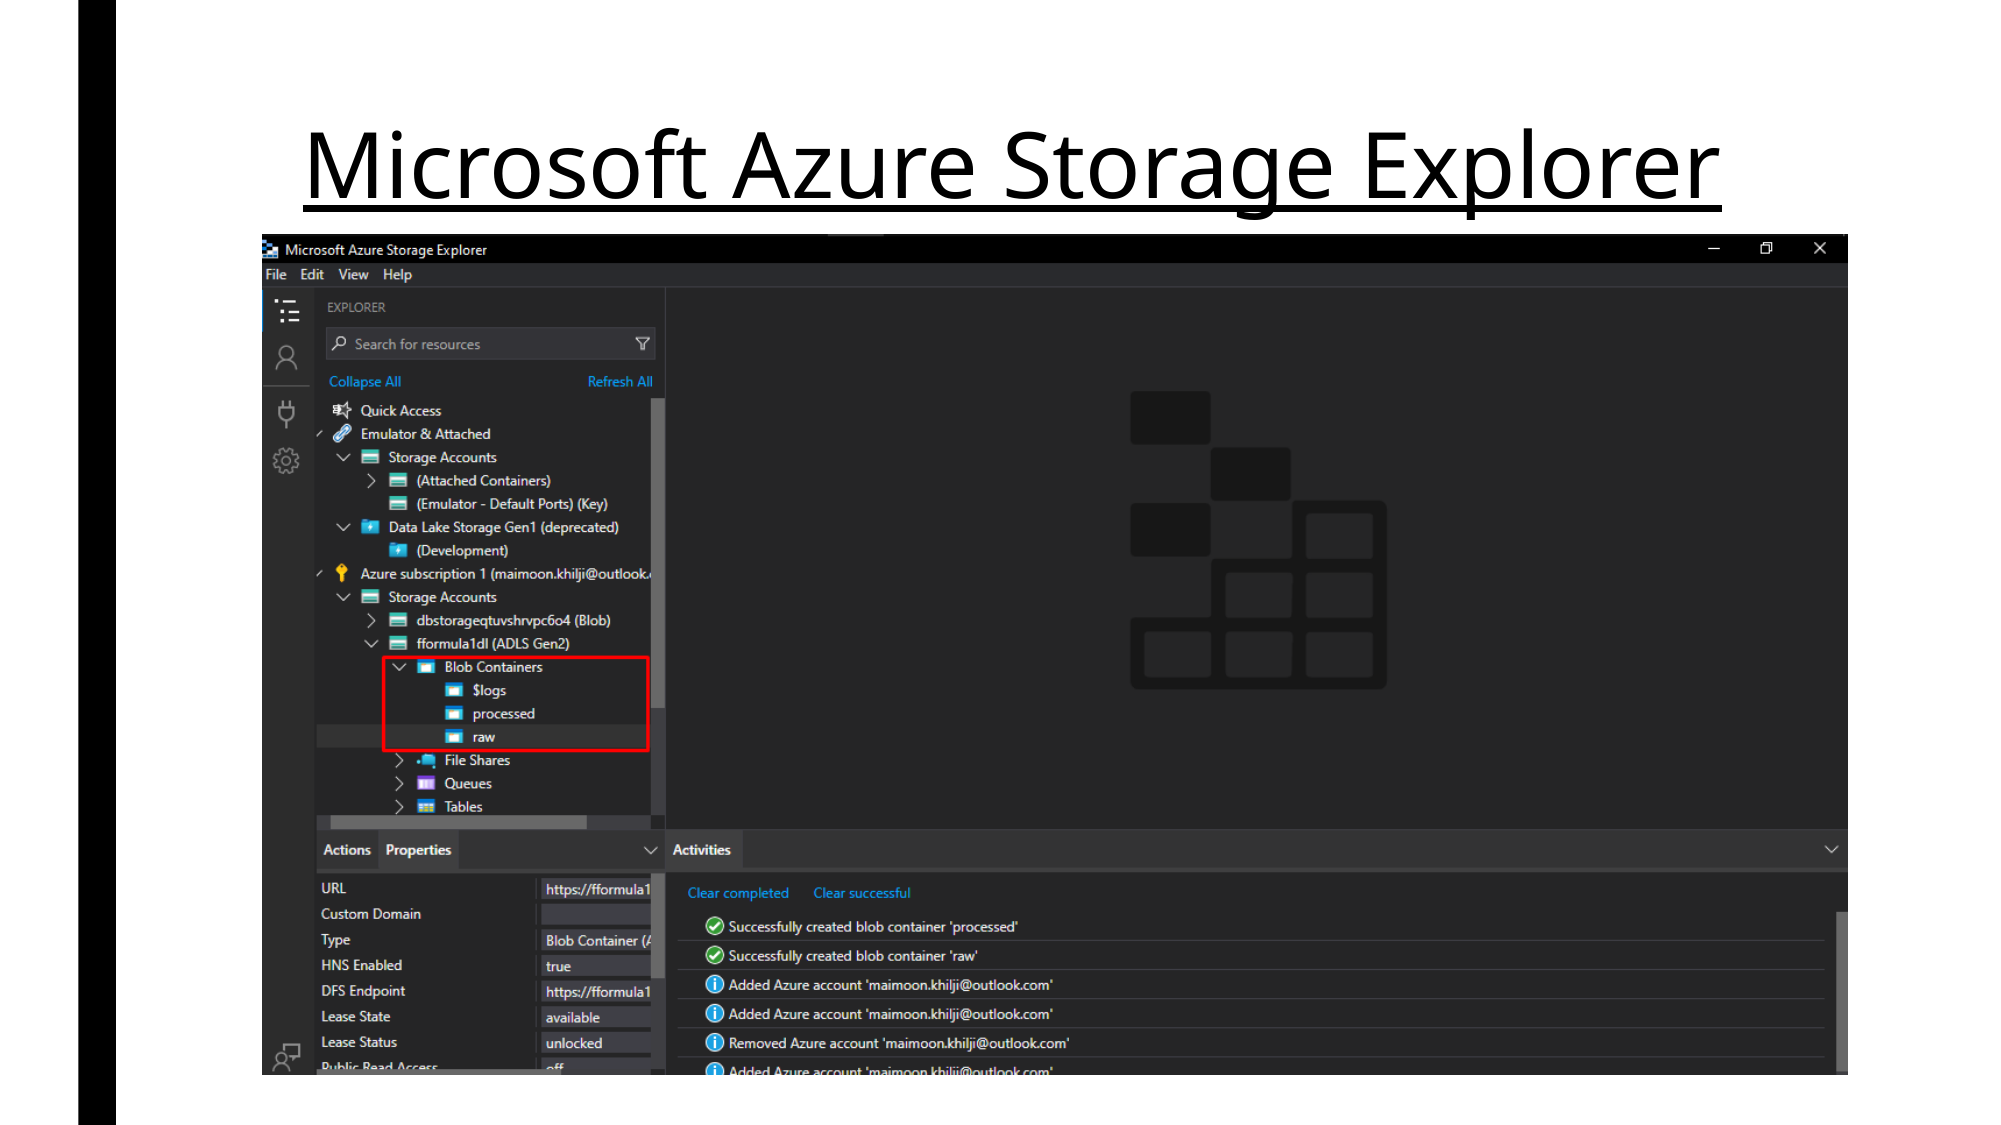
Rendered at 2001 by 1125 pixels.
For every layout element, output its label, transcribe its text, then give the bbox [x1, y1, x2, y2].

title Microsoft Azure Storage Explorer [225, 112, 1800, 357]
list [262, 234, 1848, 1075]
